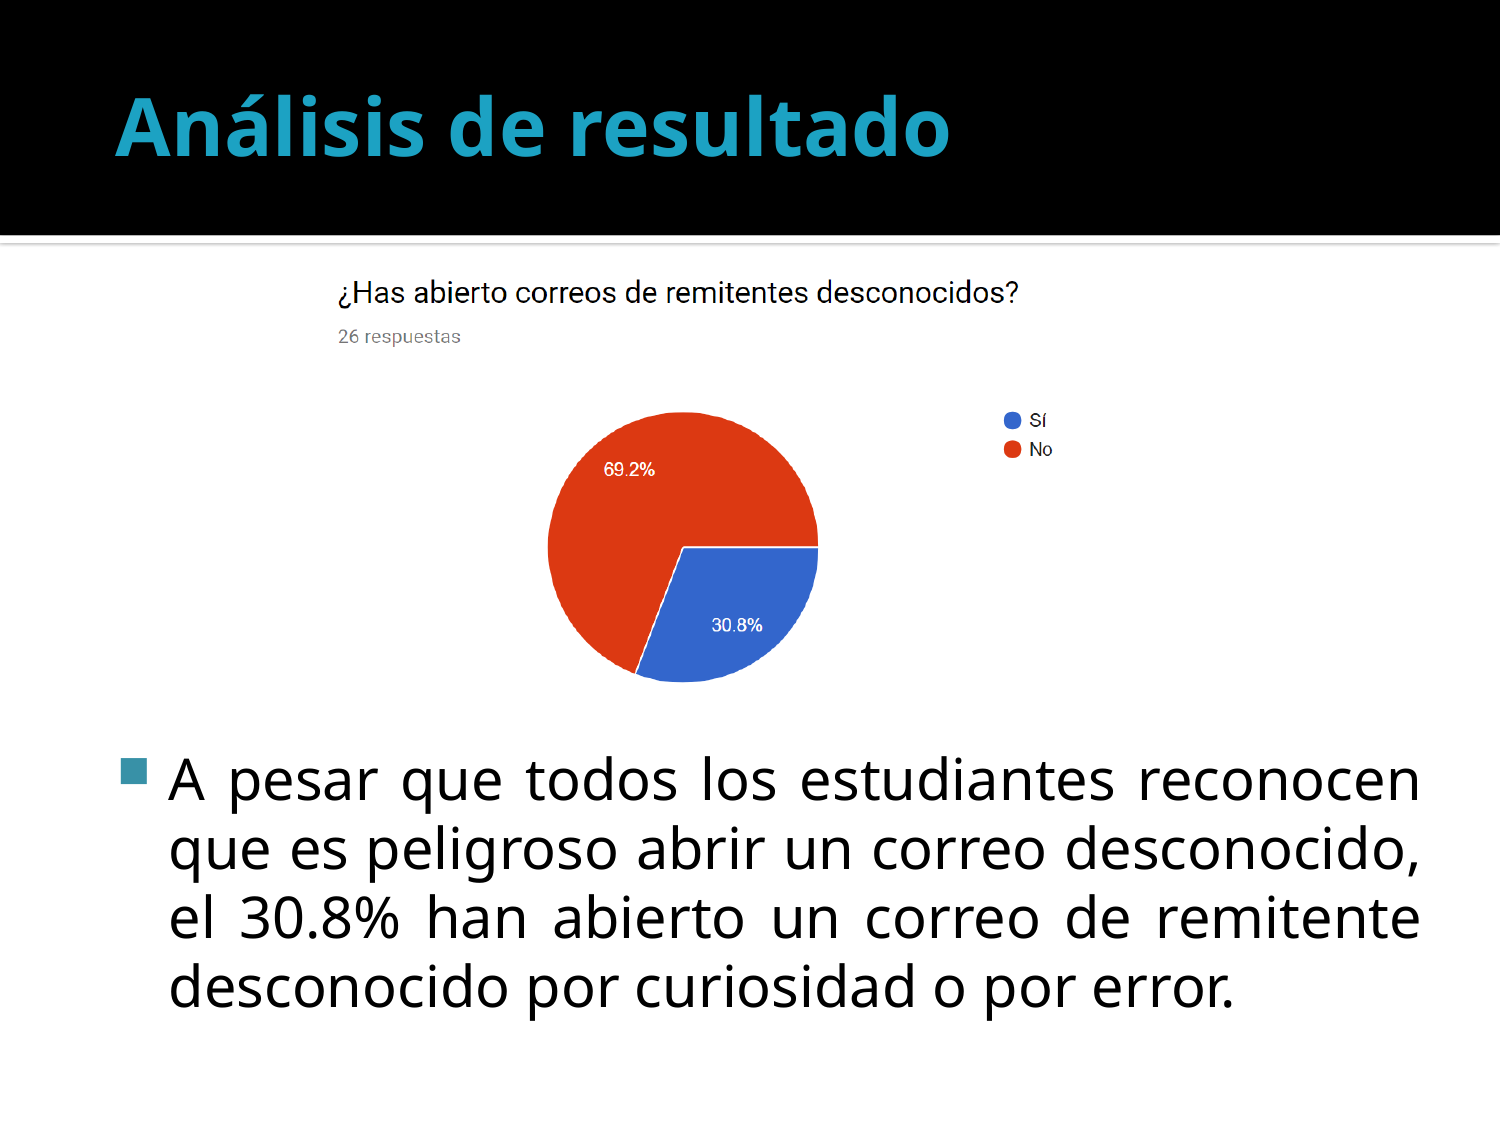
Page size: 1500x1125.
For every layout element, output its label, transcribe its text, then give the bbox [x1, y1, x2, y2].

picture [324, 267, 1083, 719]
list A pesar que todos los estudiantes reconocen que es peligroso abrir un correo desconocido, el 30.8% han abierto un correo de remitente desconocido por curiosidad o por error. [88, 727, 1439, 1035]
title Análisis de resultado [100, 30, 1058, 219]
